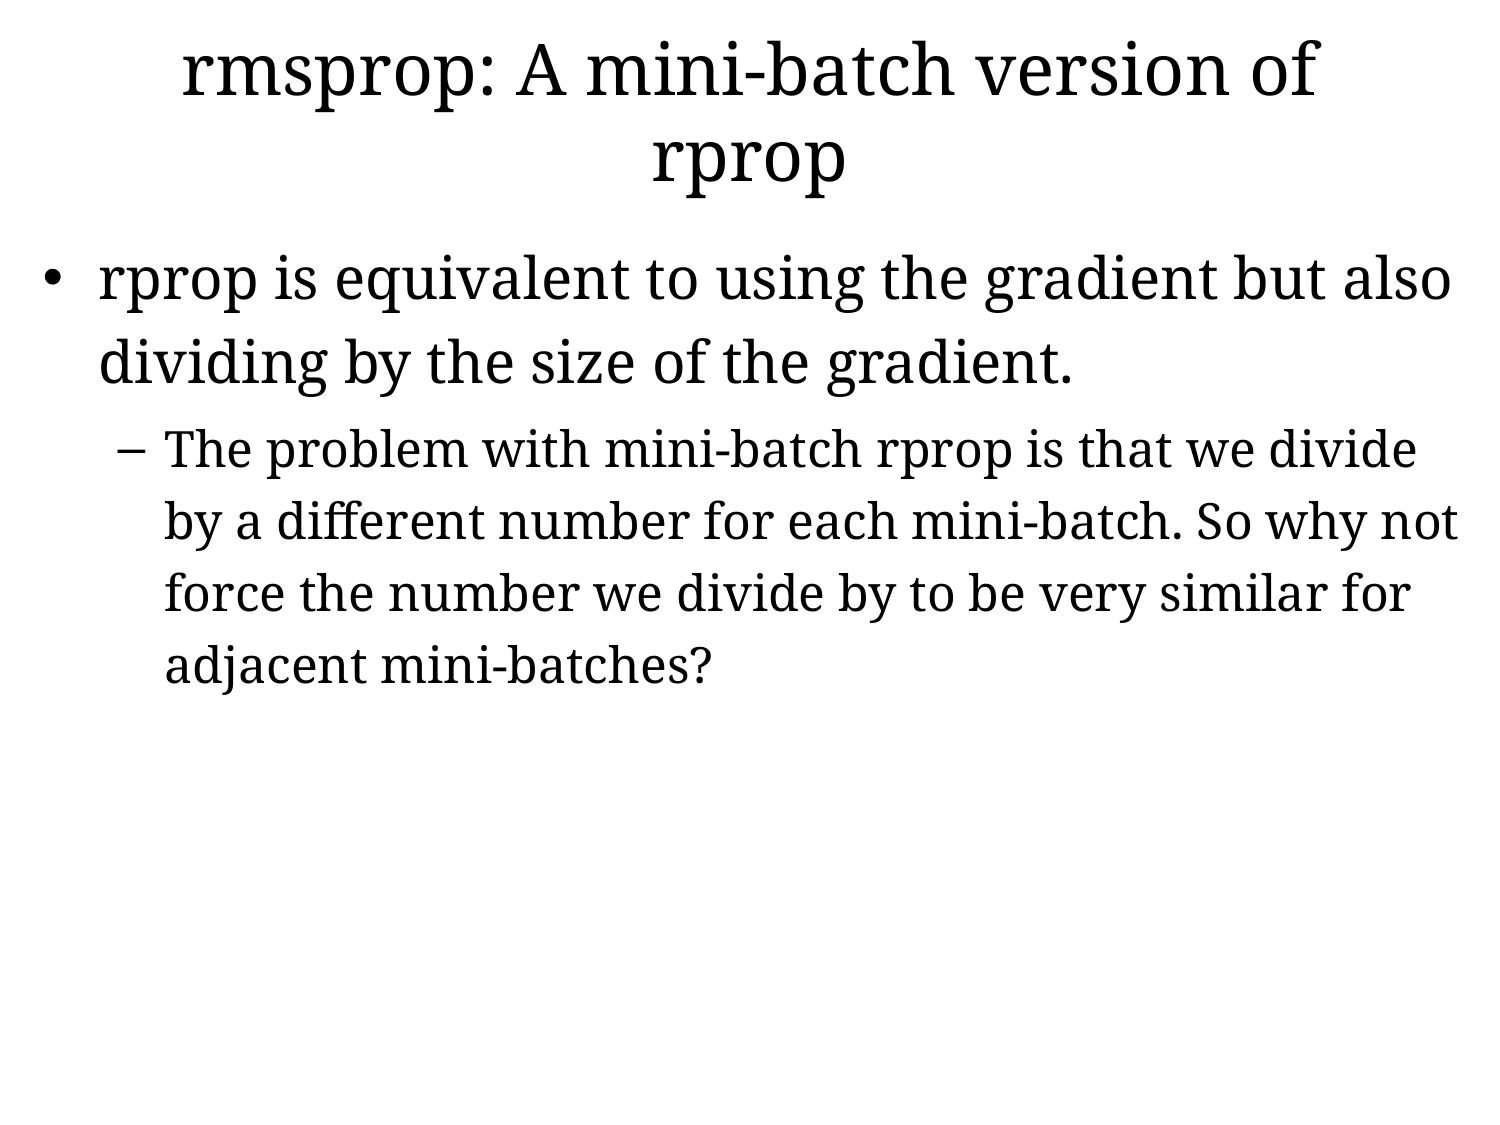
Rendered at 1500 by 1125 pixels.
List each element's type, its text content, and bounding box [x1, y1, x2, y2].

title rmsprop: A mini-batch version of rprop [75, 15, 1425, 204]
list rprop is equivalent to using the gradient but also dividing by the size of the gradient. The problem with mini-batch rprop is that we divide by a different number for each mini-batch. So why not force the number we divide by to be very similar for adjacent mini-batches? [27, 220, 1478, 963]
